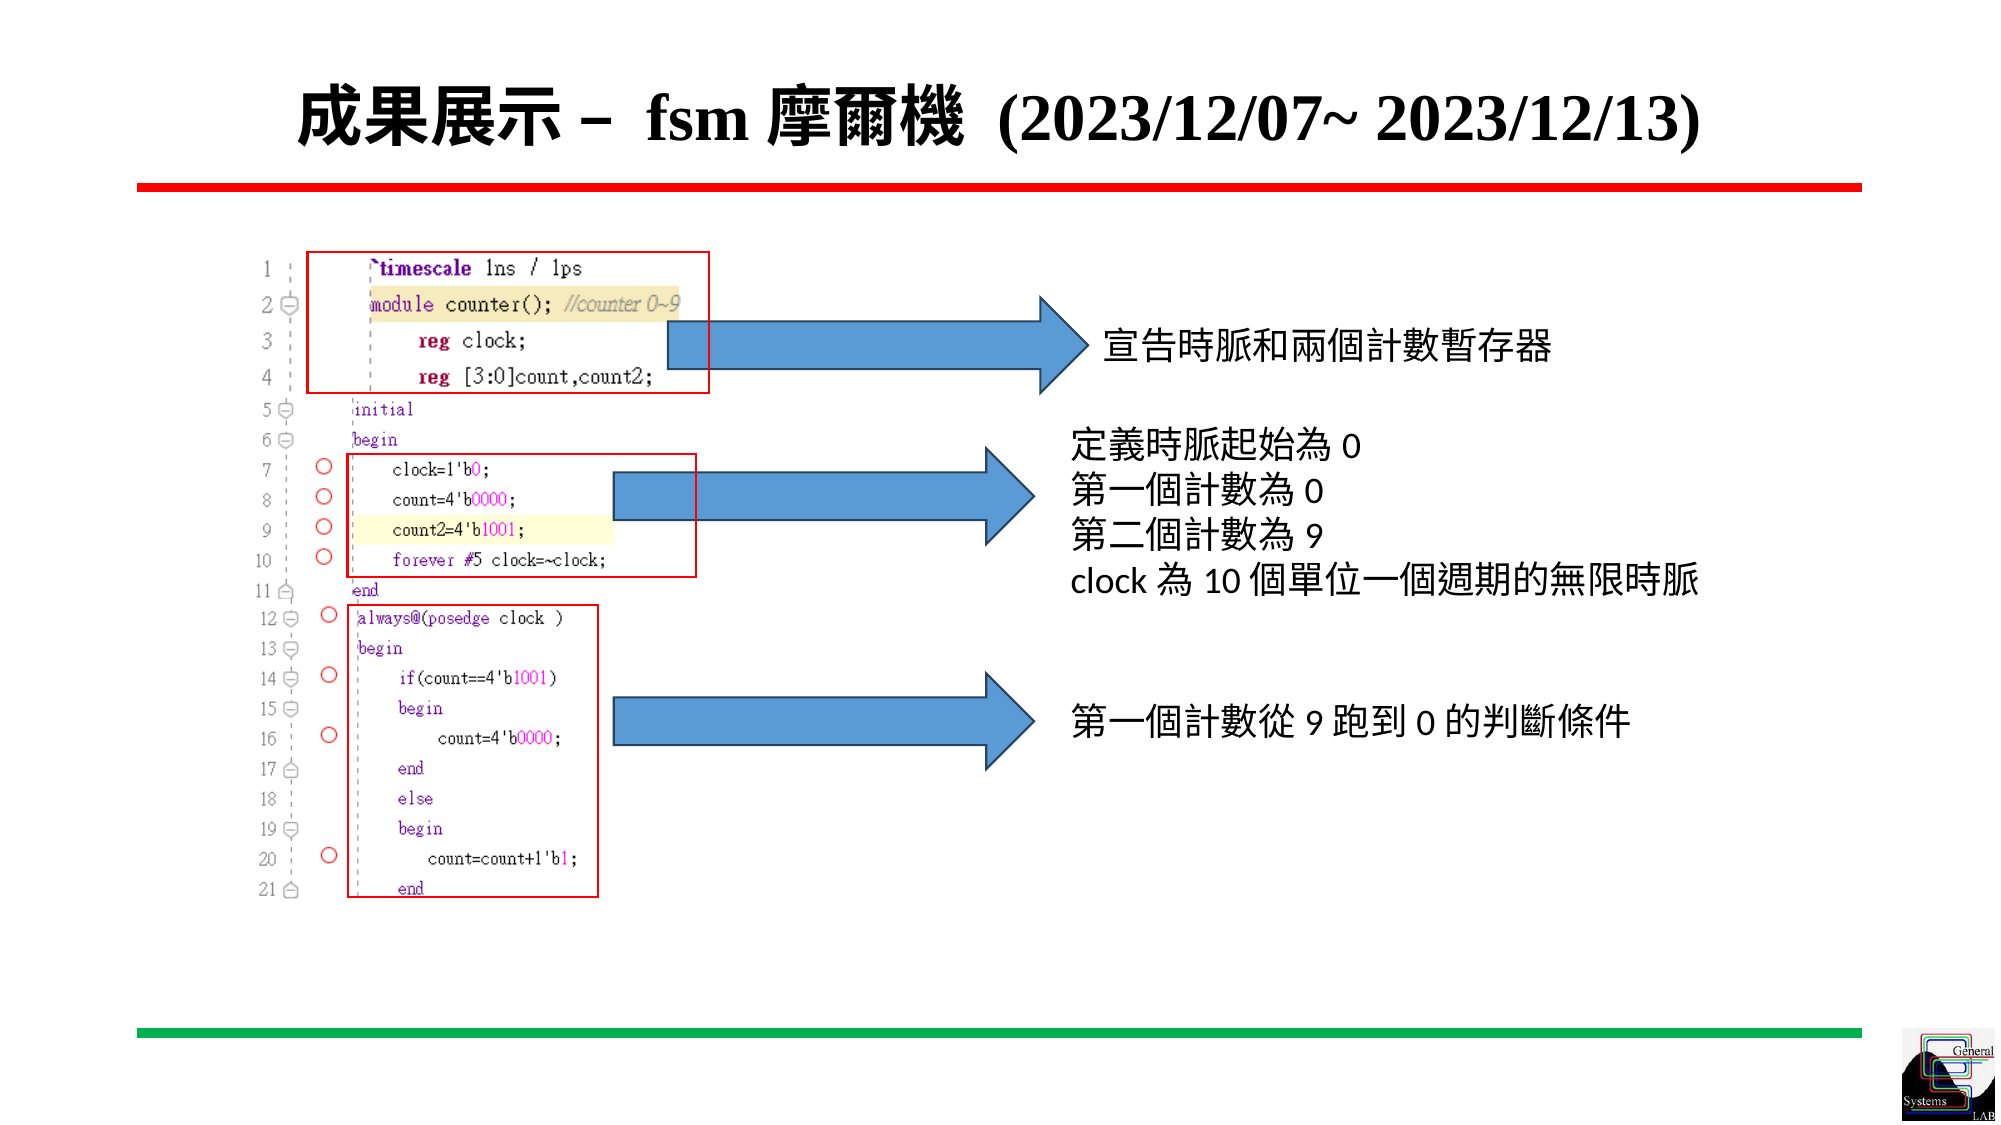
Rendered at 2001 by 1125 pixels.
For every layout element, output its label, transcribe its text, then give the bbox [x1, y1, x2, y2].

picture [252, 255, 690, 901]
text_box 第一個計數從9跑到0的判斷條件 [1055, 690, 1836, 751]
text_box [697, 445, 1036, 547]
text_box [614, 453, 697, 578]
text_box [306, 251, 710, 394]
text_box 定義時脈起始為0 第一個計數為0 第二個計數為9 clock為10個單位一個週期的無限時脈 [1055, 414, 1836, 609]
picture [1902, 1028, 1995, 1121]
text_box [710, 295, 1088, 396]
text_box [612, 670, 1036, 772]
text_box 宣告時脈和兩個計數暫存器 [1088, 314, 1667, 375]
title 成果展示 – fsm摩爾機 (2023/12/07~ 2023/12/13) [137, 59, 1863, 178]
text_box [583, 604, 599, 898]
